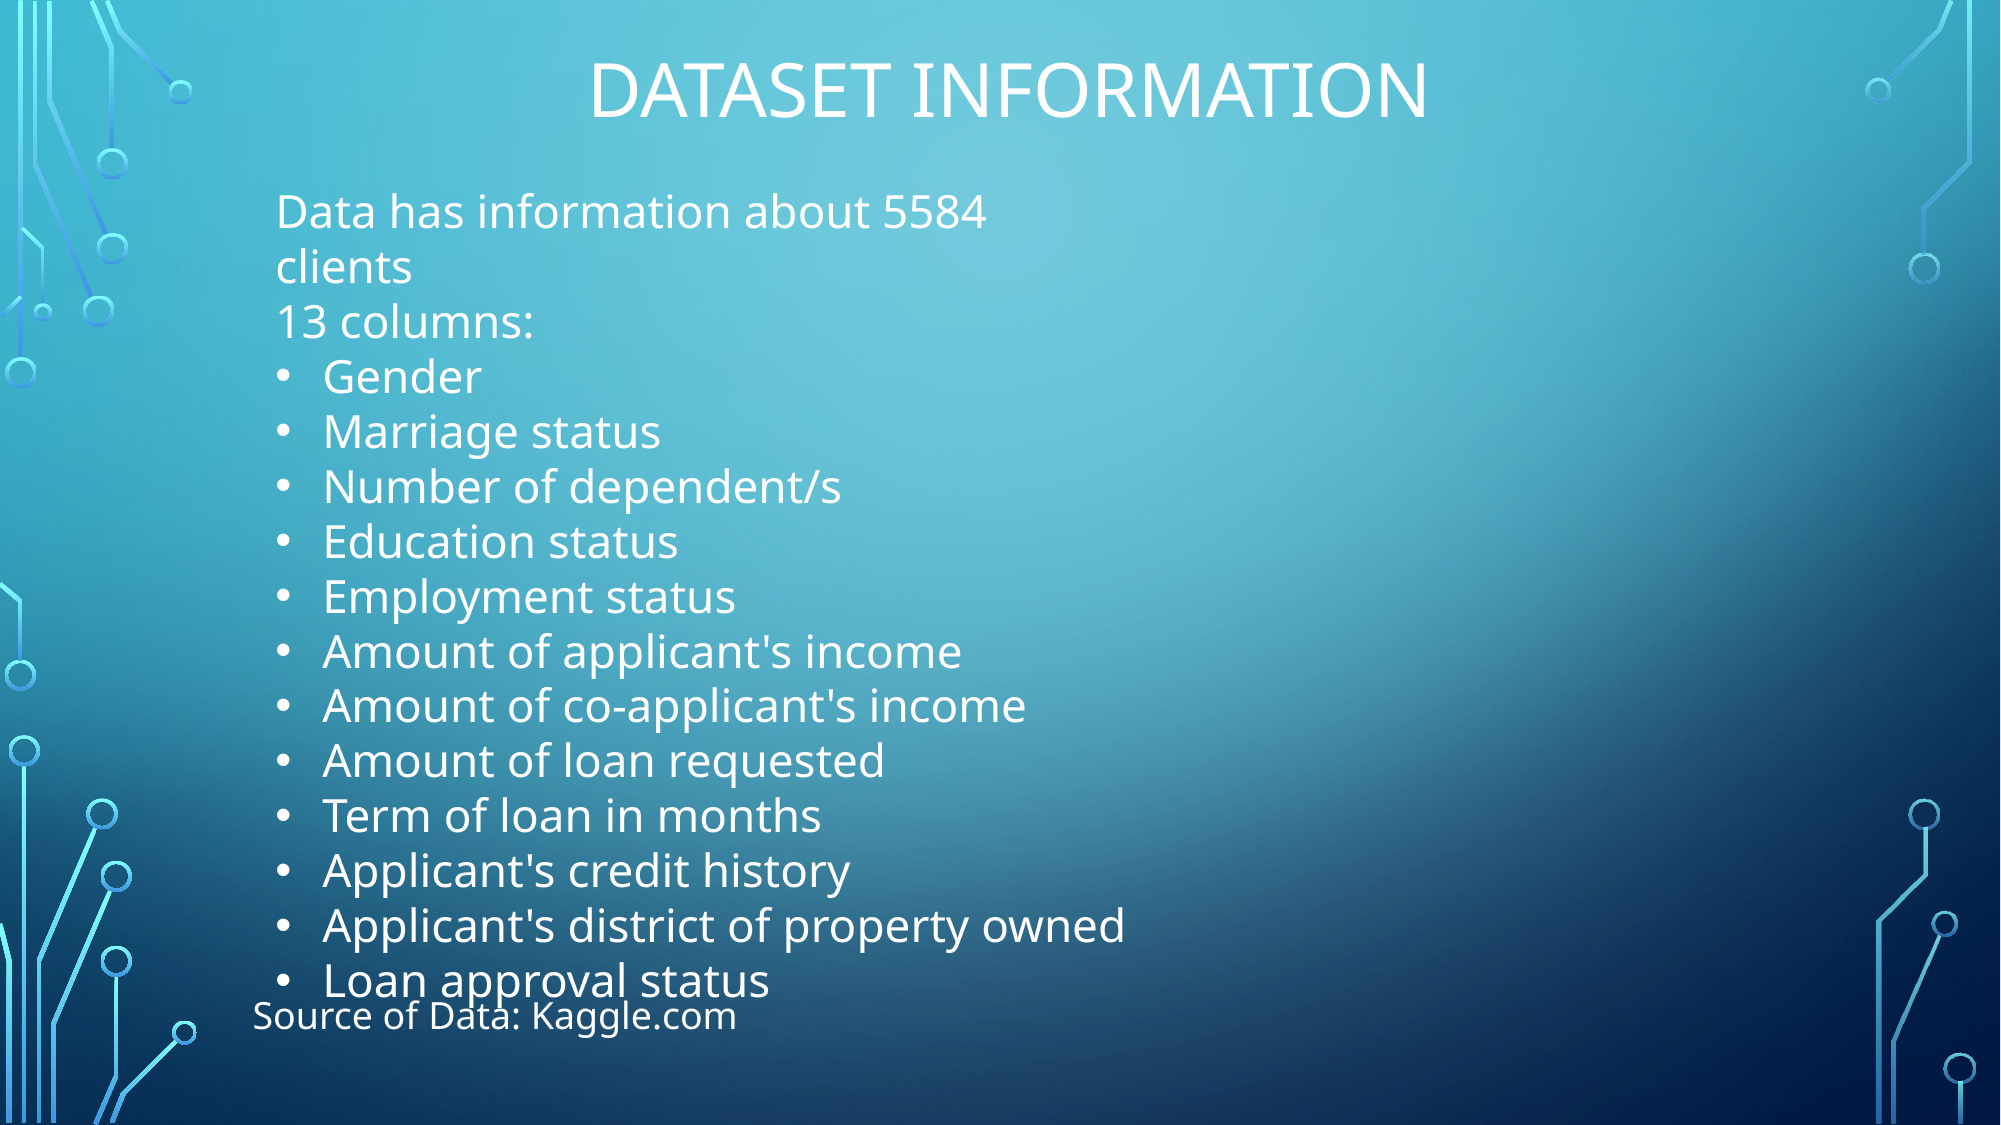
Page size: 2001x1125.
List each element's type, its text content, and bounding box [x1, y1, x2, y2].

title Dataset information [187, 33, 1813, 152]
text_box Source of Data: Kaggle.com [237, 984, 753, 1044]
text_box Data has information about 5584 clients 13 columns: Gender Marriage status Number of dependent/s Education status Employment status Amount of applicant's income Amount of co-applicant's income Amount of loan requested Term of loan in months Applicant's credit history Applicant's district of property owned Loan approval status [260, 174, 1148, 1015]
